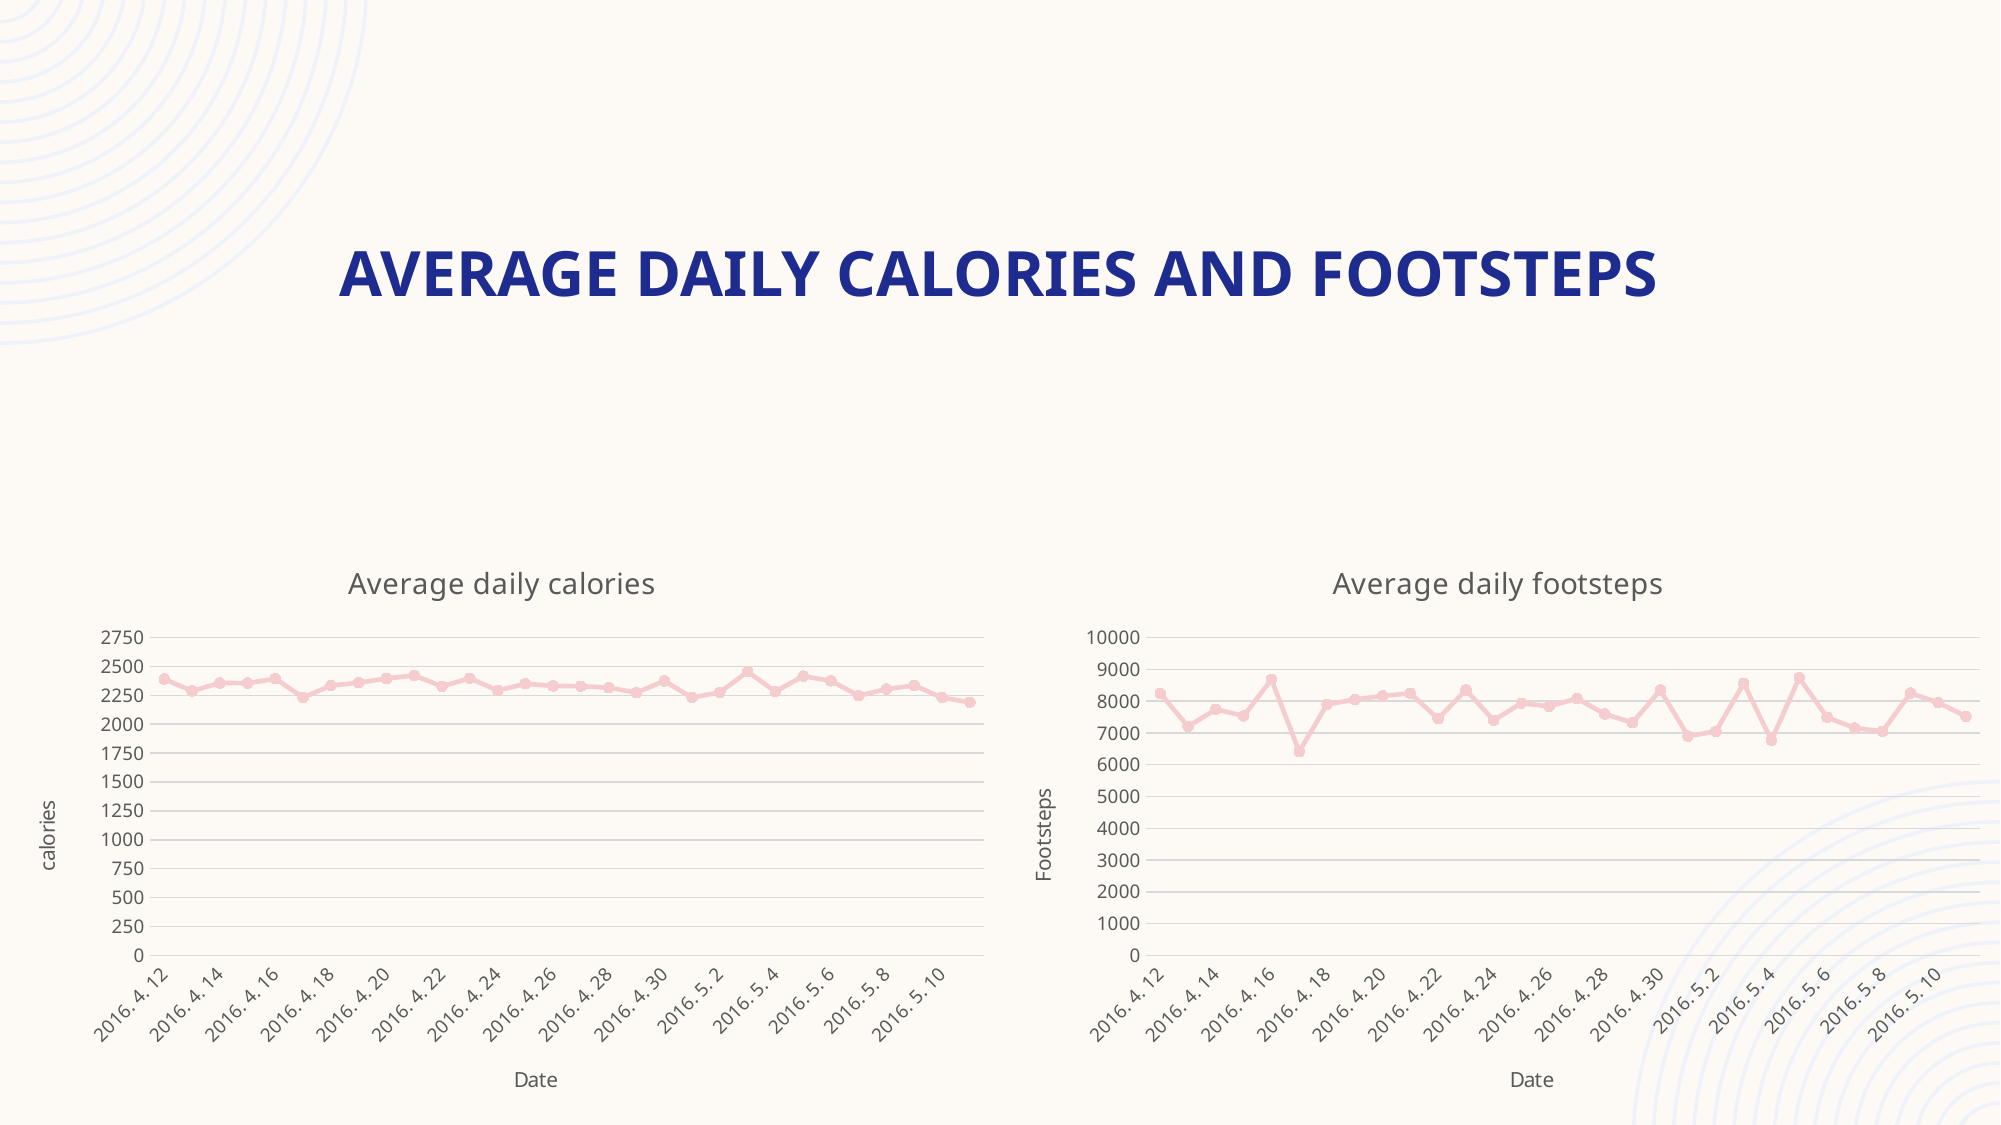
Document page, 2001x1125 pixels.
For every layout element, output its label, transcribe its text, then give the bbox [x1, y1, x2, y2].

chart [0, 534, 2000, 1125]
title Average daily calories and footsteps [124, 199, 1875, 326]
